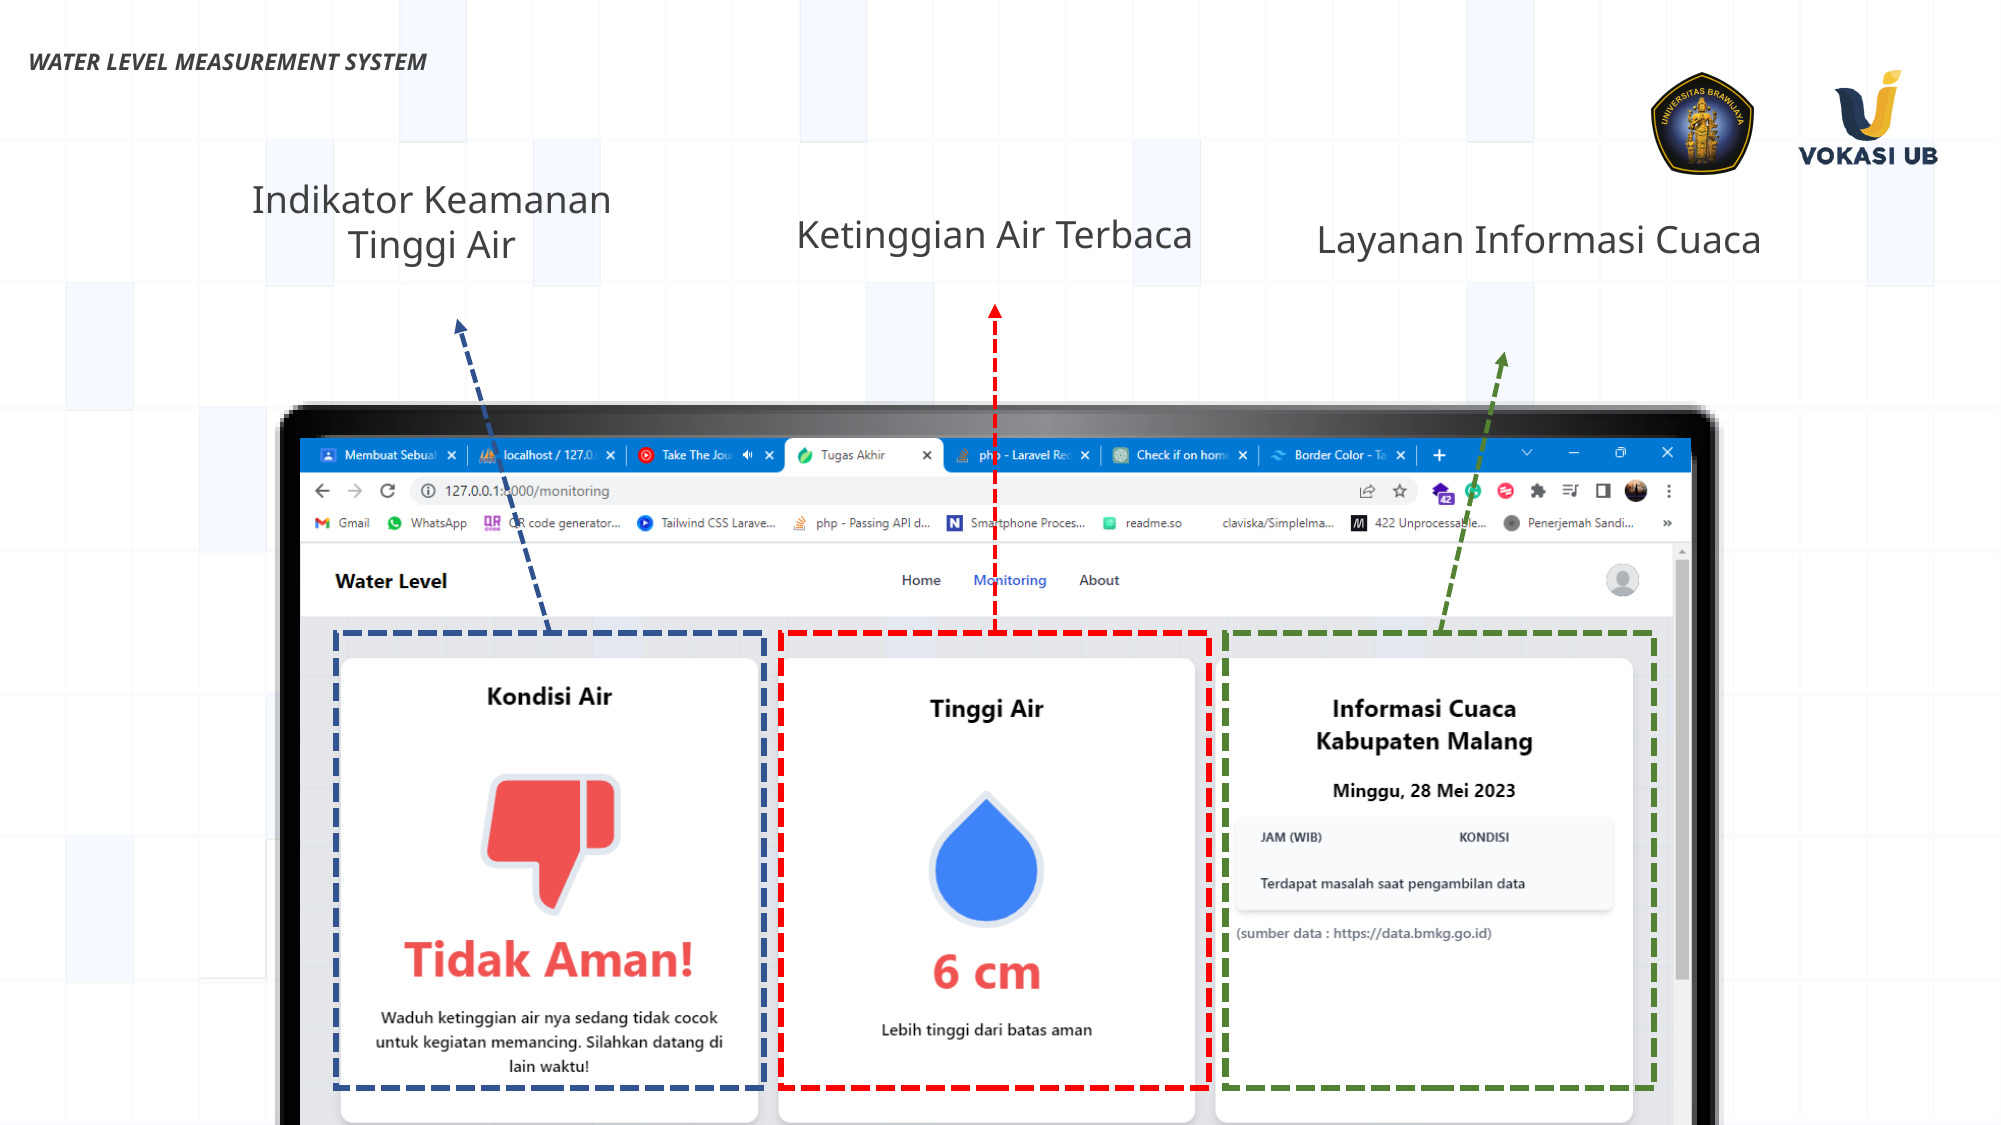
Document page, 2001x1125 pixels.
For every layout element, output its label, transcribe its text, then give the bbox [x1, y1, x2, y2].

text_box Indikator Keamanan Tinggi Air [190, 169, 675, 174]
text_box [456, 318, 550, 634]
text_box WATER LEVEL MEASUREMENT SYSTEM [0, 40, 596, 83]
picture [0, 0, 2001, 1125]
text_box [1439, 351, 1505, 634]
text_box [180, 174, 1820, 1125]
